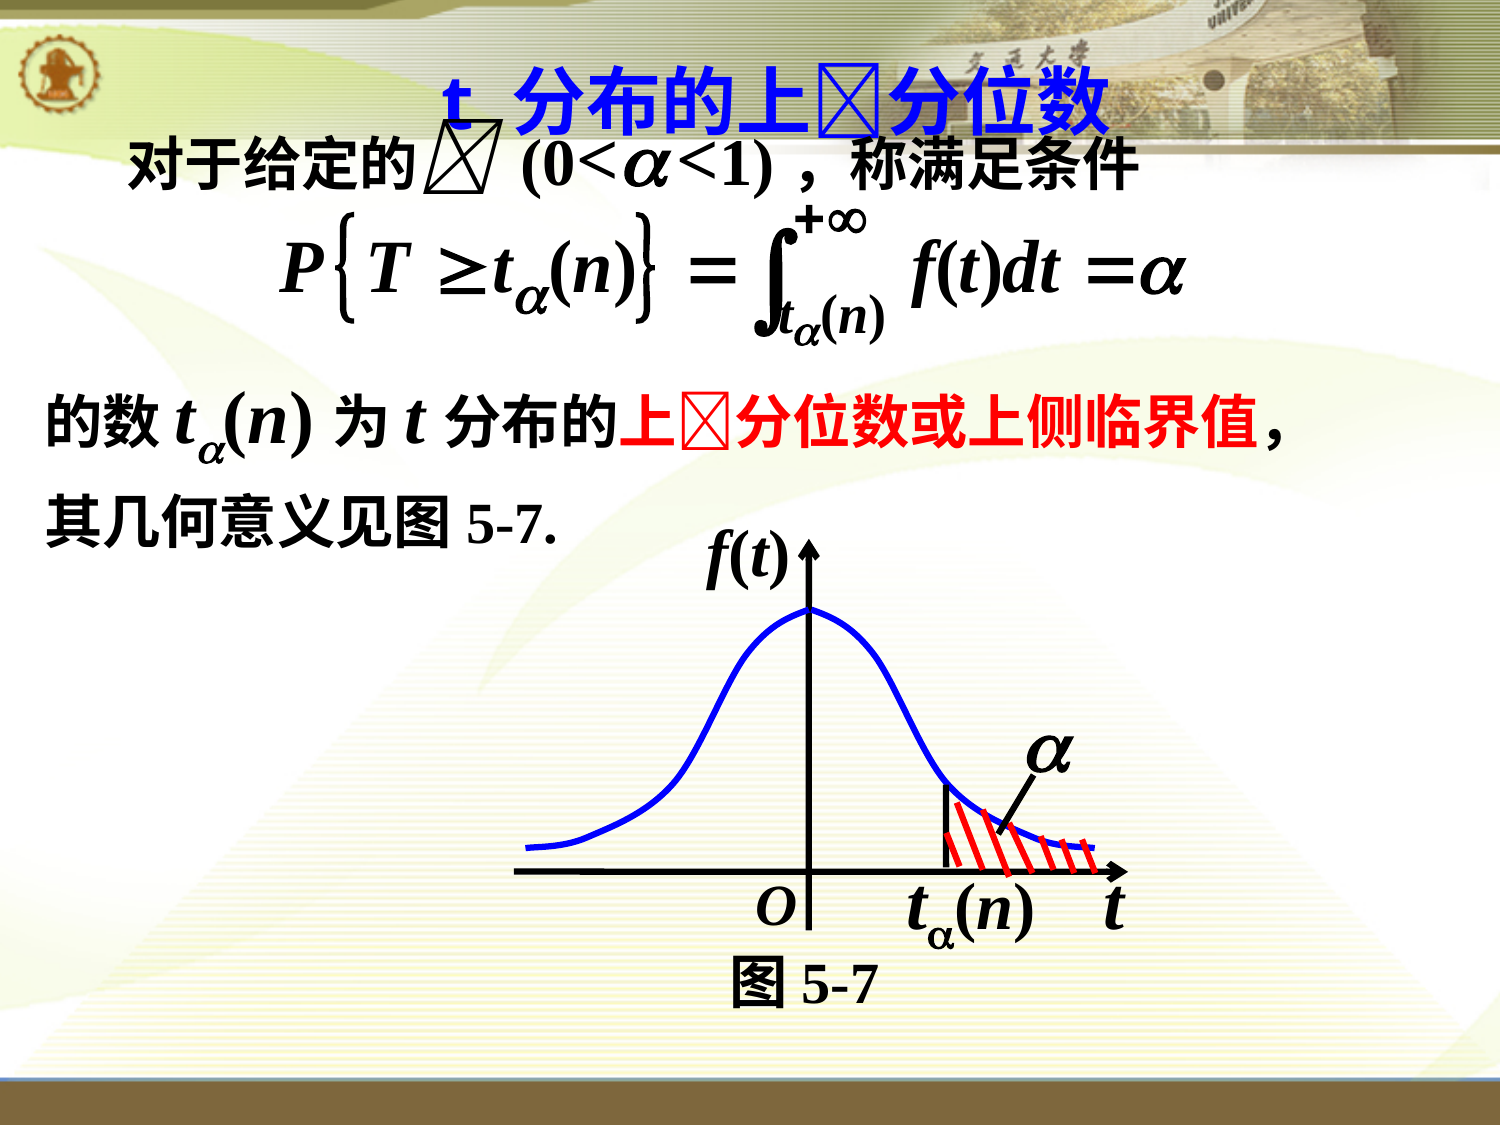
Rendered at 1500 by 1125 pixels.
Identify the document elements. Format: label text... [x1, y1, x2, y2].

text_box 的数t(n)为t分布的上分位数或上侧临界值， [29, 361, 1306, 479]
text_box t 分布的上分位数 [426, 20, 1127, 102]
text_box 其几何意义见图5-7. [29, 477, 656, 563]
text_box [513, 502, 1170, 1024]
text_box 对于给定的 (0< <1)，称满足条件 [112, 102, 1199, 208]
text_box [265, 186, 1200, 362]
picture [0, 0, 1500, 1125]
